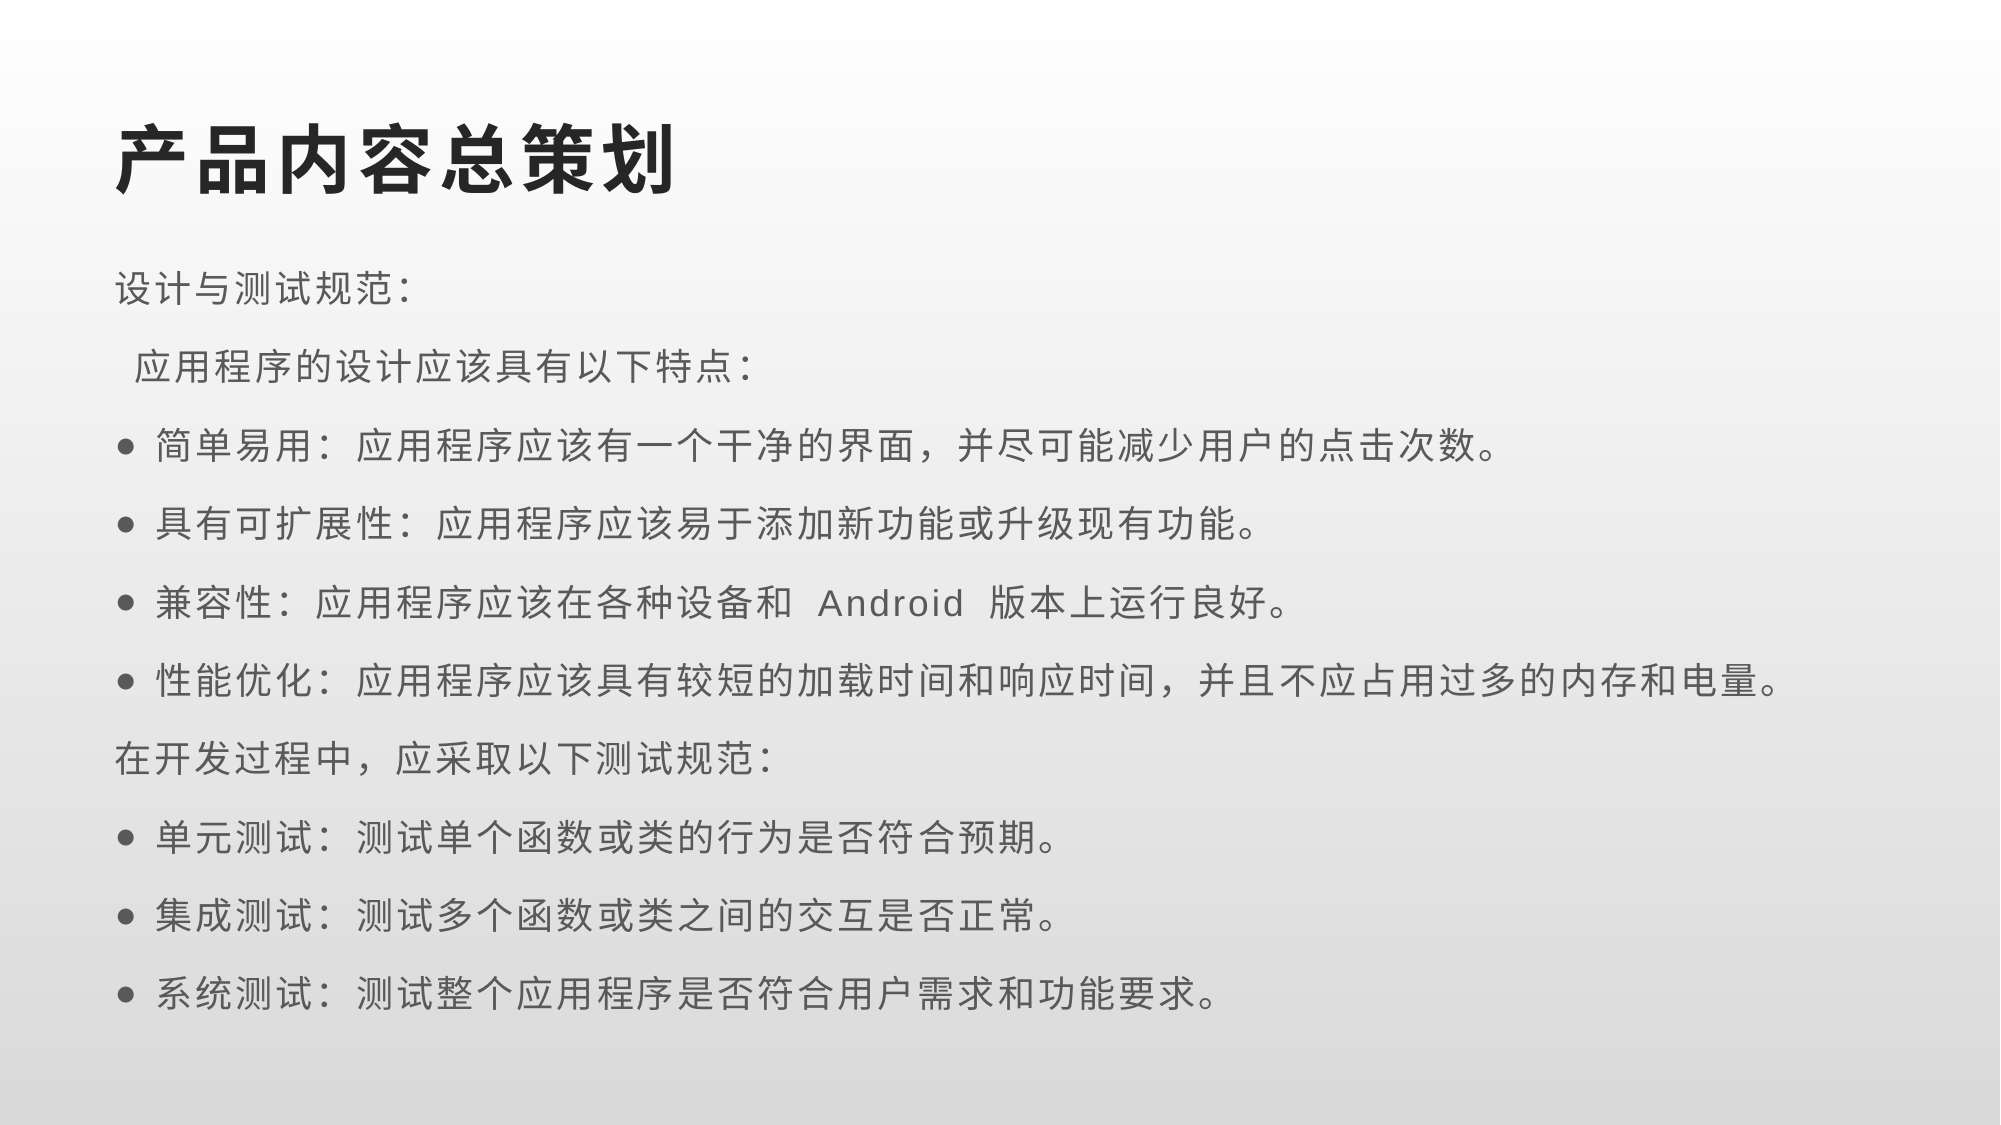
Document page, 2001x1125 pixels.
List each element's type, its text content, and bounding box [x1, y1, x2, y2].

list 设计与测试规范： 应用程序的设计应该具有以下特点： 简单易用：应用程序应该有一个干净的界面，并尽可能减少用户的点击次数。 具有可扩展性：应用程序应该易于添加新功能或升级现有功能。 兼容性：应用程序应该在各种设备和 Android 版本上运行良好。 性能优化：应用程序应该具有较短的加载时间和响应时间，并且不应占用过多的内存和电量。 在开发过程中，应采取以下测试规范： 单元测试：测试单个函数或类的行为是否符合预期。 集成测试：测试多个函数或类之间的交互是否正常。 系统测试：测试整个应用程序是否符合用户需求和功能要求。 [99, 244, 1900, 1026]
title 产品内容总策划 [99, 99, 1900, 216]
